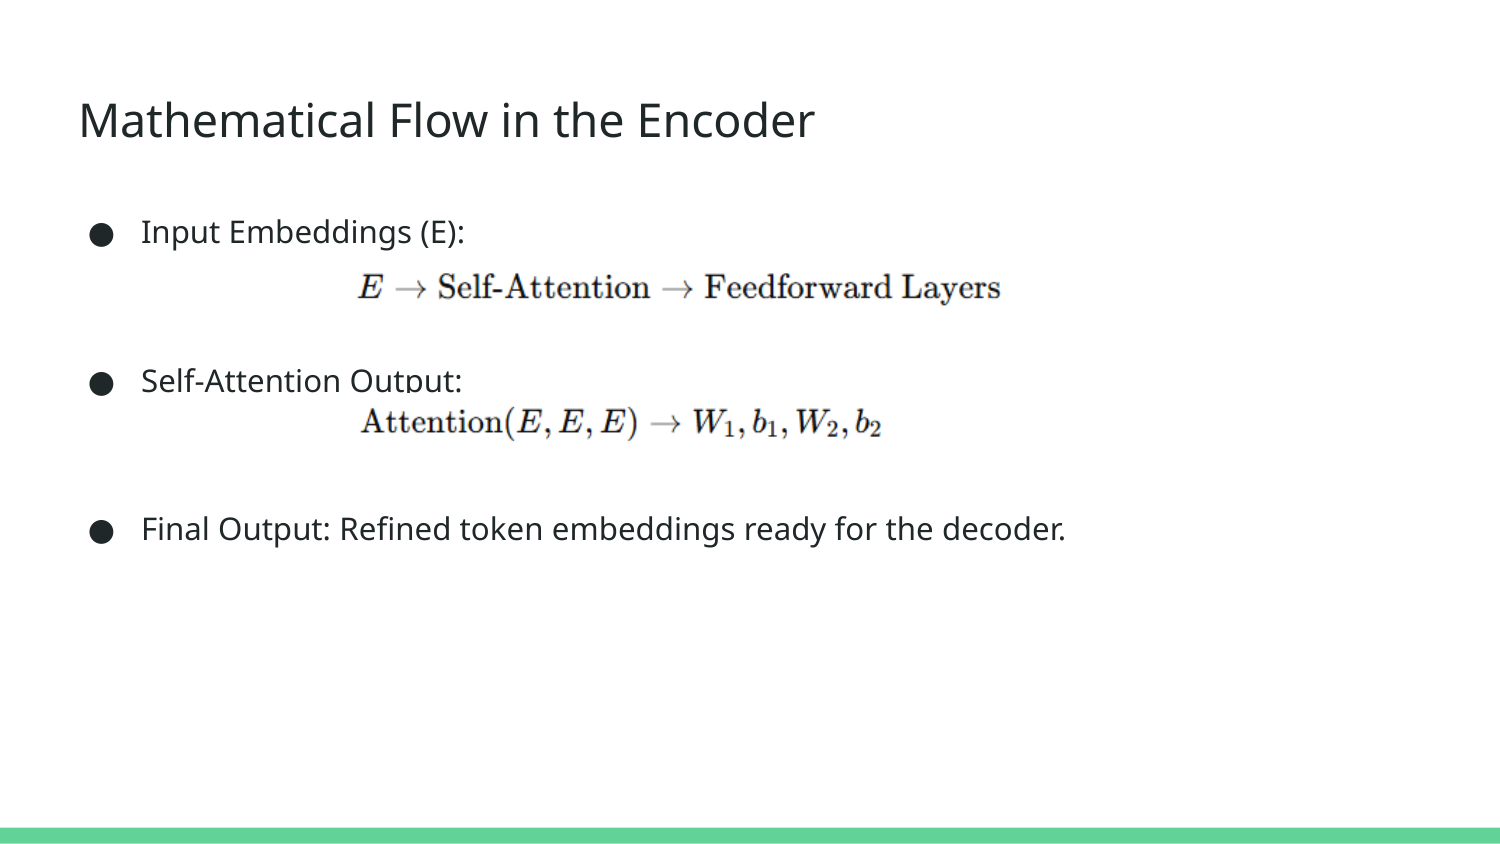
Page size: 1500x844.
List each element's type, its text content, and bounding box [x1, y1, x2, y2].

list Input Embeddings (E): Self-Attention Output: Final Output: Refined token embeddings ready for the decoder. [51, 189, 1449, 750]
picture [347, 262, 1030, 321]
title Mathematical Flow in the Encoder [51, 72, 1449, 167]
picture [347, 392, 919, 451]
